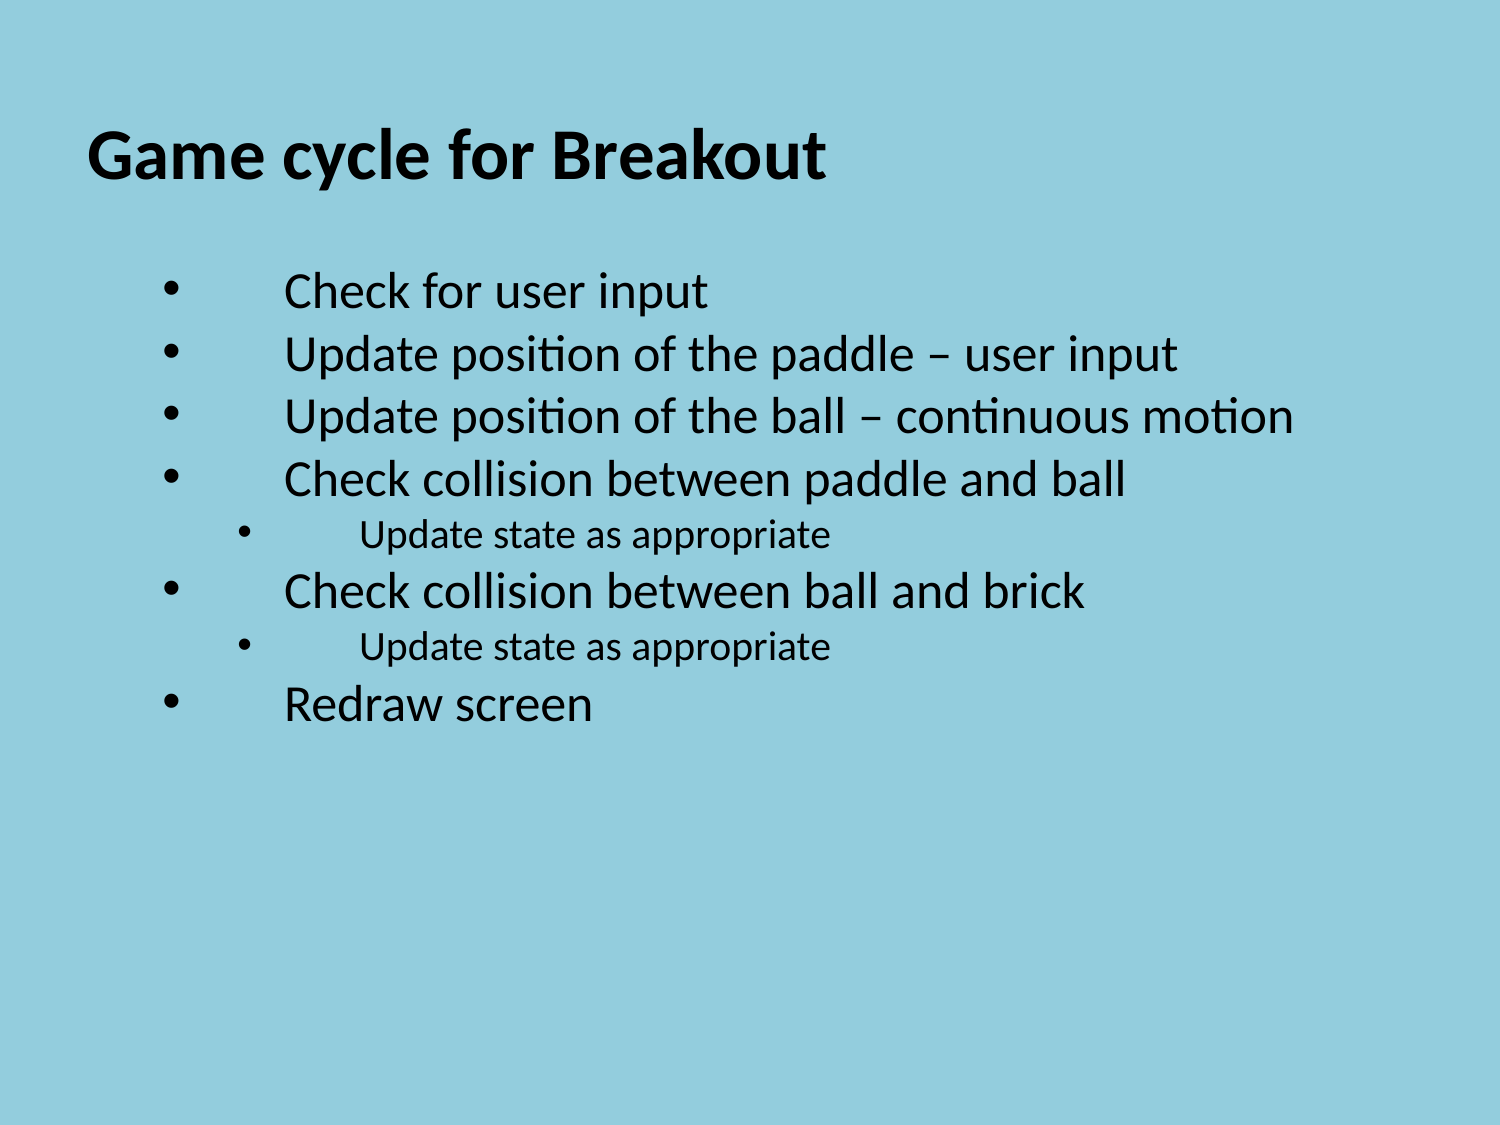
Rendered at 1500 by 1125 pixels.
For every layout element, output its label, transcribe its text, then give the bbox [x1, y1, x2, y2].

text_box Game cycle for Breakout Check for user input Update position of the paddle – user input Update position of the ball – continuous motion Check collision between paddle and ball Update state as appropriate Check collision between ball and brick Update state as appropriate Redraw screen [0, 1, 1500, 738]
